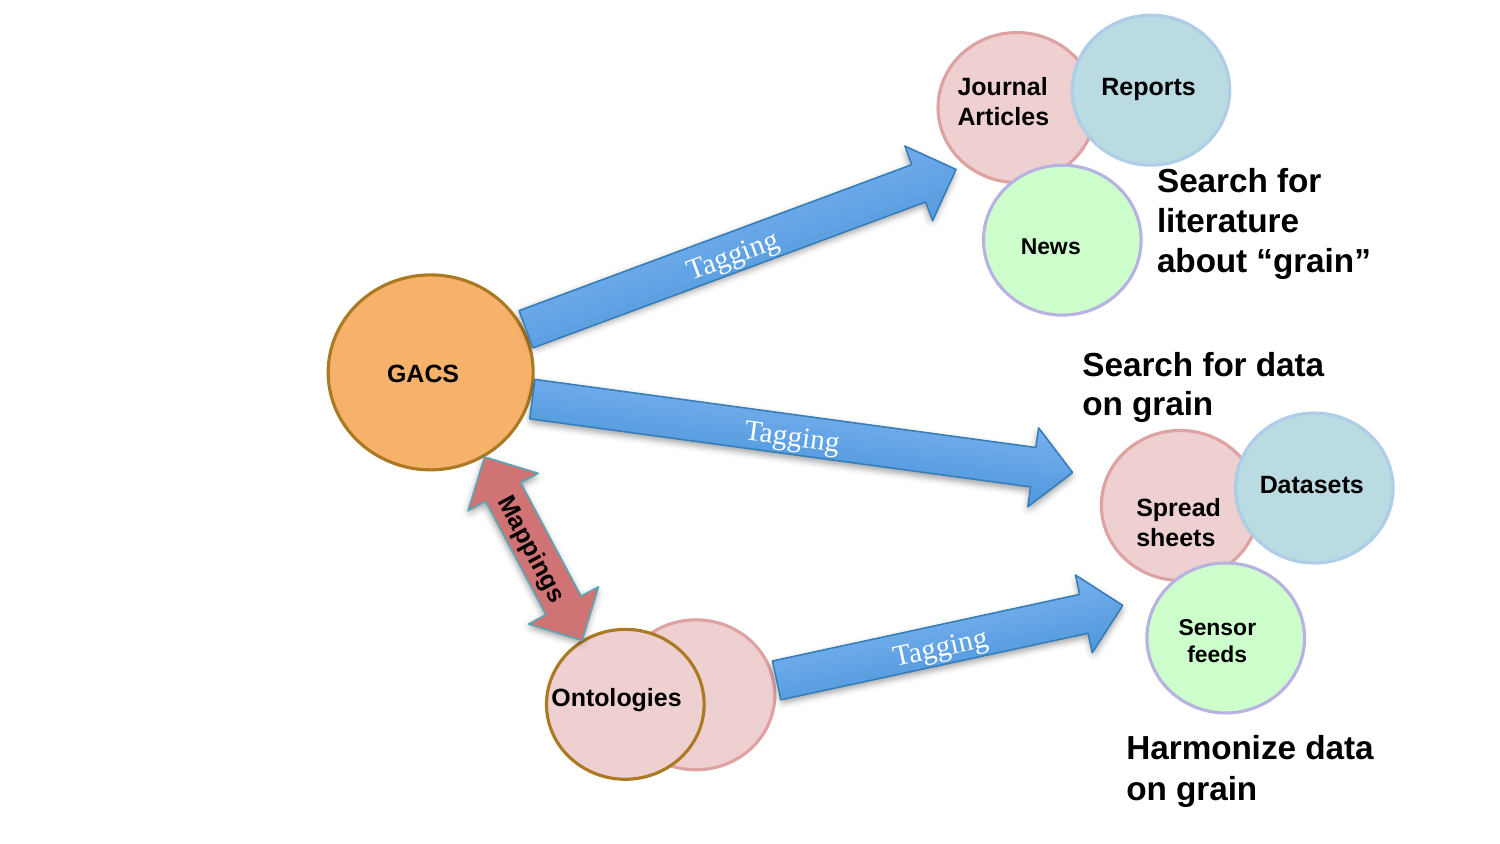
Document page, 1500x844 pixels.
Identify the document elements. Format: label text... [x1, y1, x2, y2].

text_box Spread sheets [1121, 483, 1257, 530]
text_box [989, 268, 1136, 316]
text_box [553, 629, 698, 674]
text_box [1241, 413, 1388, 460]
text_box [1101, 430, 1253, 581]
text_box [548, 720, 703, 780]
text_box GACS [328, 274, 534, 470]
text_box Tagging [528, 378, 1074, 508]
text_box Search for data on grain [1067, 335, 1360, 386]
text_box [1155, 562, 1296, 604]
text_box Ontologies [536, 674, 731, 720]
text_box [1077, 15, 1225, 63]
text_box Harmonize data on grain [1111, 719, 1404, 770]
text_box JournalArticles [942, 63, 1078, 109]
text_box Tagging [518, 145, 957, 349]
text_box Reports [1078, 63, 1230, 109]
text_box [1147, 648, 1304, 713]
text_box Sensor feeds [1130, 604, 1305, 648]
text_box [1074, 109, 1228, 165]
text_box News [963, 224, 1138, 268]
text_box [938, 84, 1089, 183]
text_box Datasets [1231, 460, 1394, 507]
text_box [651, 619, 775, 770]
text_box [985, 165, 1142, 262]
text_box Tagging [771, 574, 1124, 701]
text_box [953, 32, 1078, 63]
text_box Mappings [468, 456, 599, 641]
text_box [1248, 507, 1391, 564]
text_box Search for literature about “grain” [1142, 152, 1500, 203]
